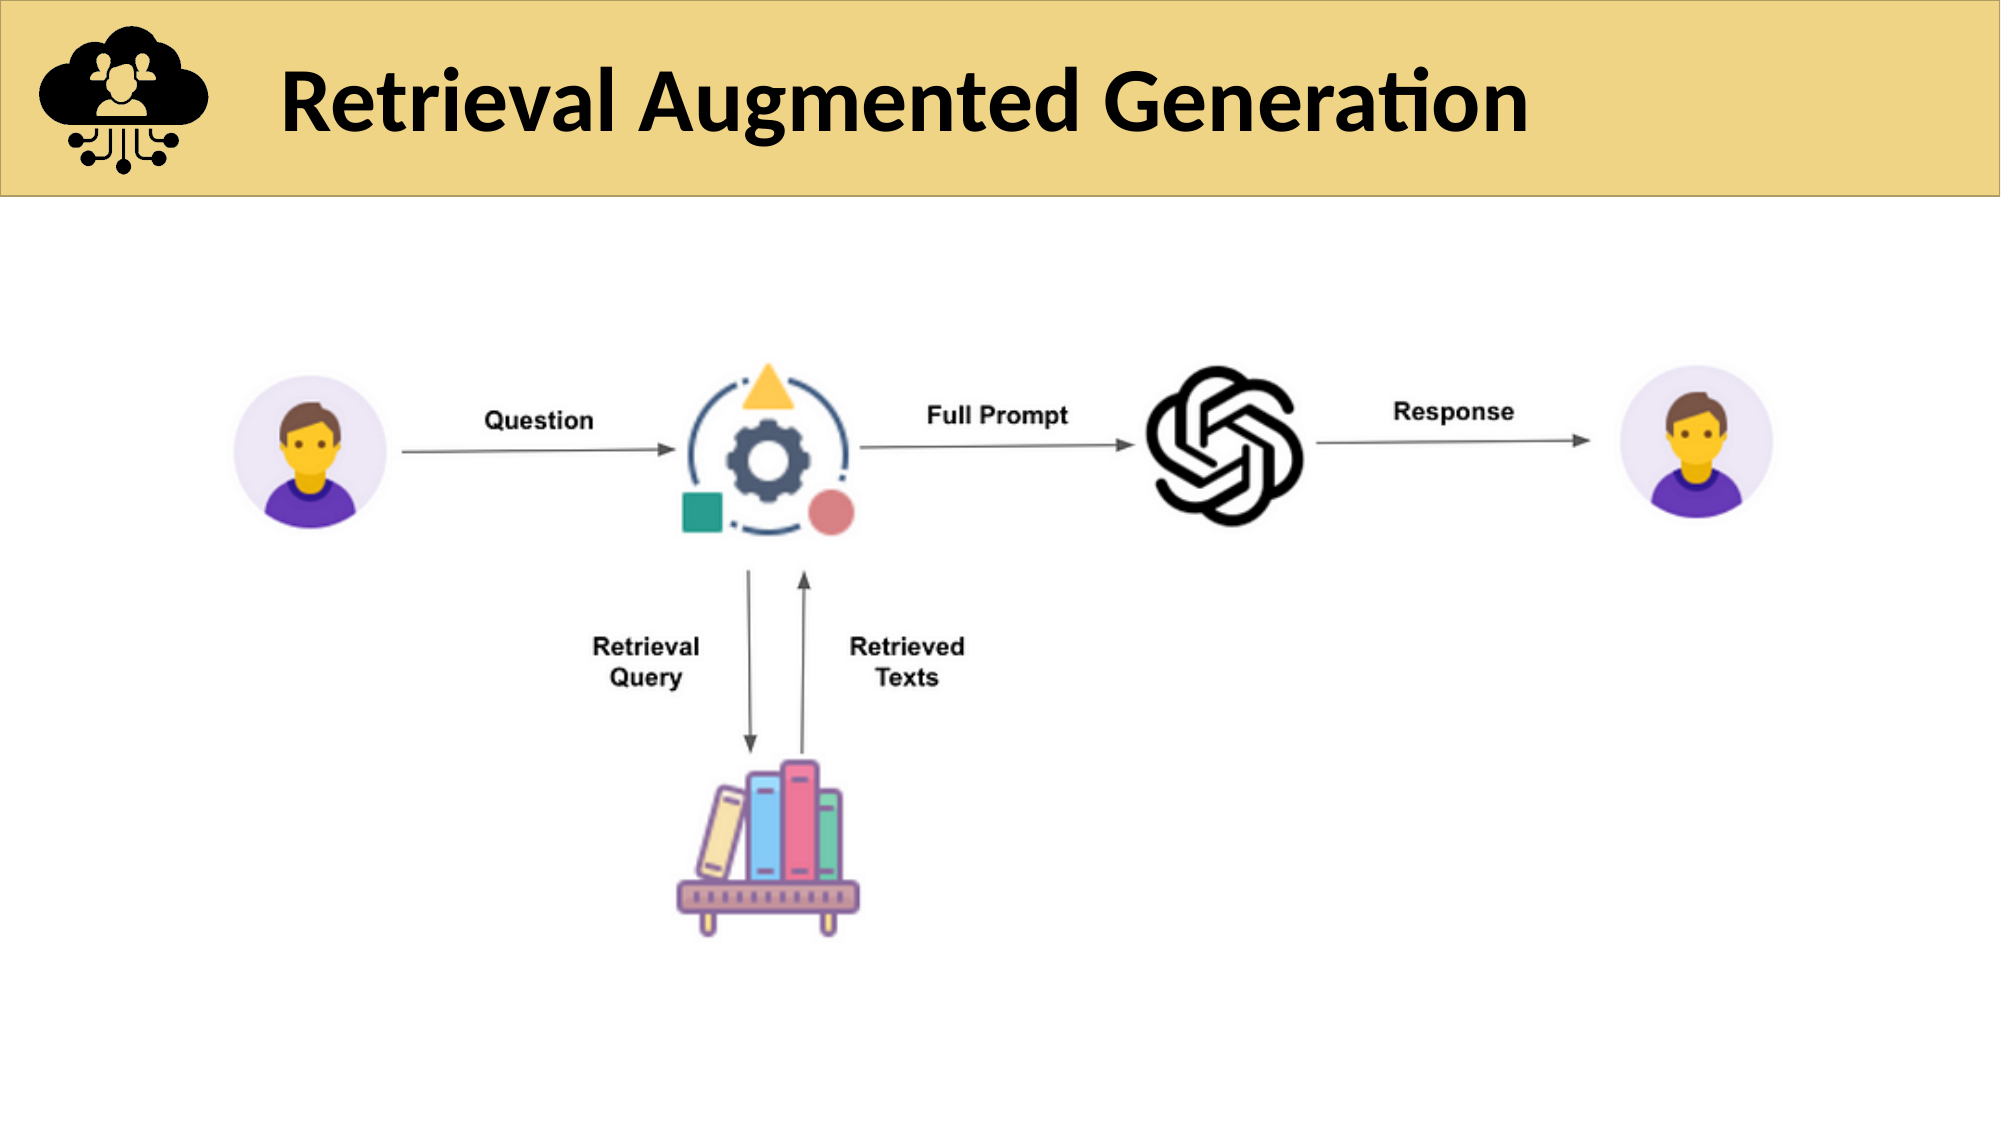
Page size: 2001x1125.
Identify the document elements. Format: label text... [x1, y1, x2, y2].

title Retrieval Augmented Generation [265, 51, 1933, 161]
picture [0, 0, 246, 197]
picture [189, 322, 1811, 993]
